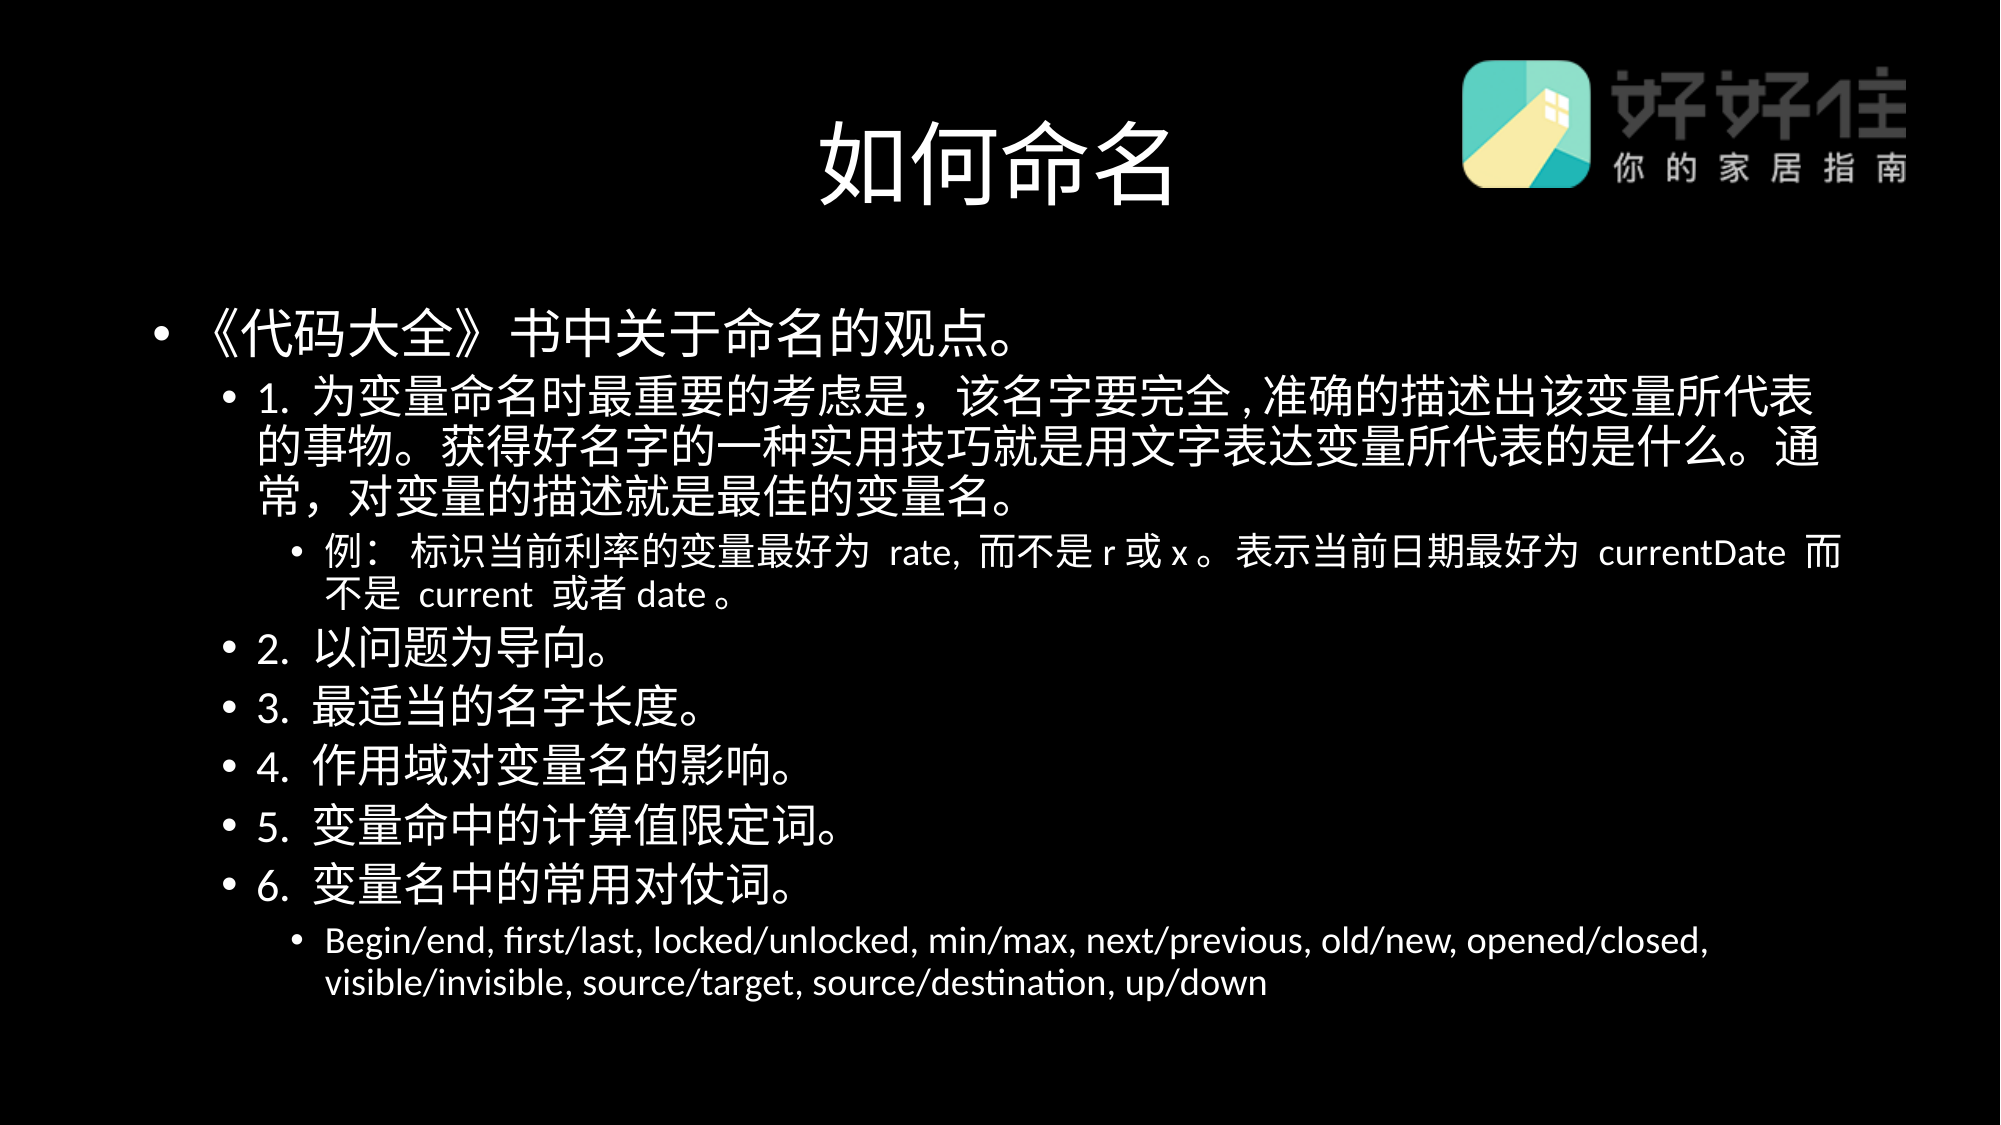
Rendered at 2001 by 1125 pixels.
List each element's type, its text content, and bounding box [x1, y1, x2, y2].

title 如何命名 [137, 59, 1863, 278]
picture [1461, 59, 1906, 188]
list 《代码大全》书中关于命名的观点。 1. 为变量命名时最重要的考虑是，该名字要完全,准确的描述出该变量所代表的事物。获得好名字的一种实用技巧就是用文字表达变量所代表的是什么。通常，对变量的描述就是最佳的变量名。 例： 标识当前利率的变量最好为 rate, 而不是r或x。表示当前日期最好为 currentDate 而不是 current 或者date。 2. 以问题为导向。 3. 最适当的名字长度。 4. 作用域对变量名的影响。 5. 变量命中的计算值限定词。 6. 变量名中的常用对仗词。 Begin/end, first/last, locked/unlocked, min/max, next/previous, old/new, opened/closed, visible/invisible, source/target, source/destination, up/down [137, 299, 1863, 1014]
